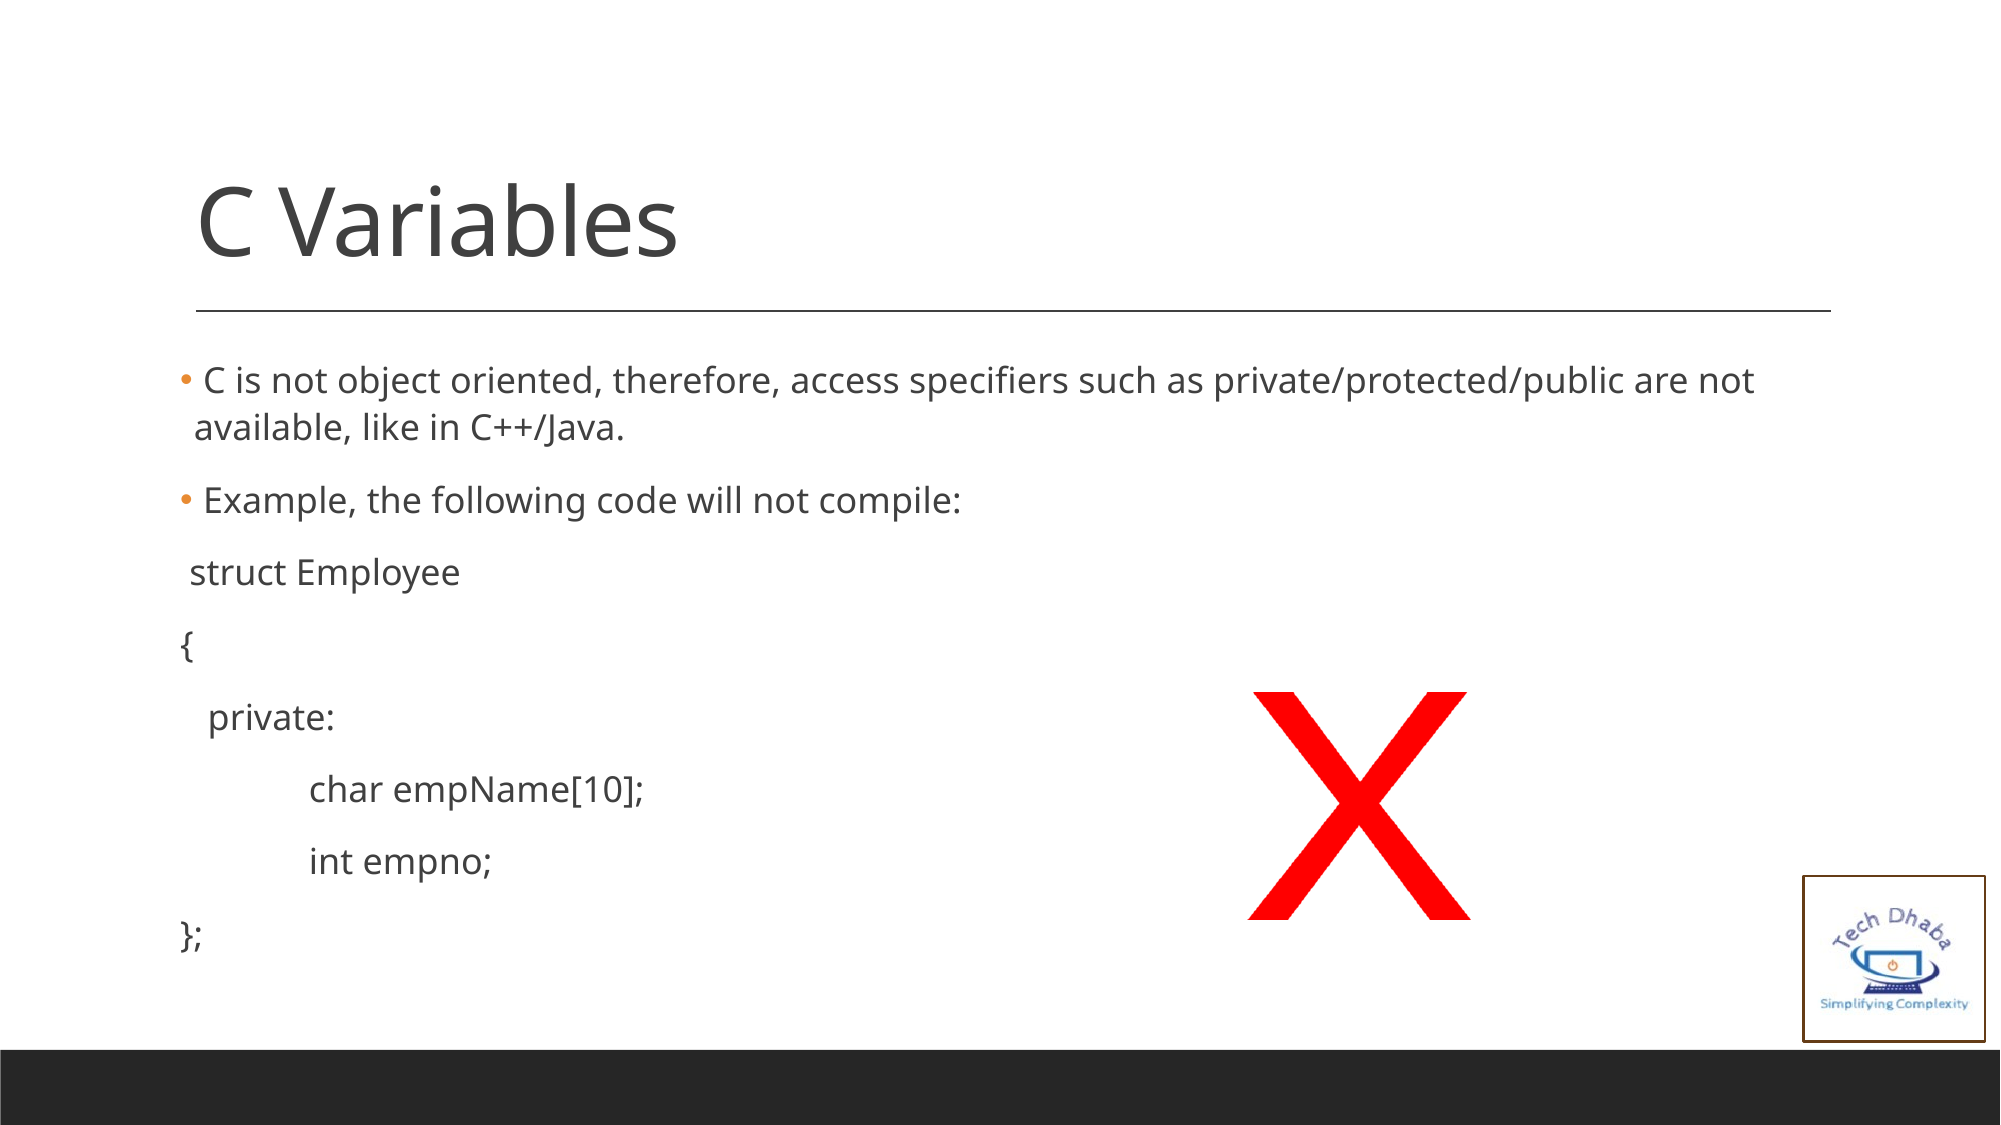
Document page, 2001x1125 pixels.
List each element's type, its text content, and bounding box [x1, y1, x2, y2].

picture [1247, 691, 1471, 921]
title C Variables [180, 47, 1830, 285]
list C is not object oriented, therefore, access specifiers such as private/protected/public are not available, like in C++/Java. Example, the following code will not compile: struct Employee { private: char empName[10]; int empno; }; [180, 345, 1830, 963]
picture [1805, 877, 1984, 1040]
